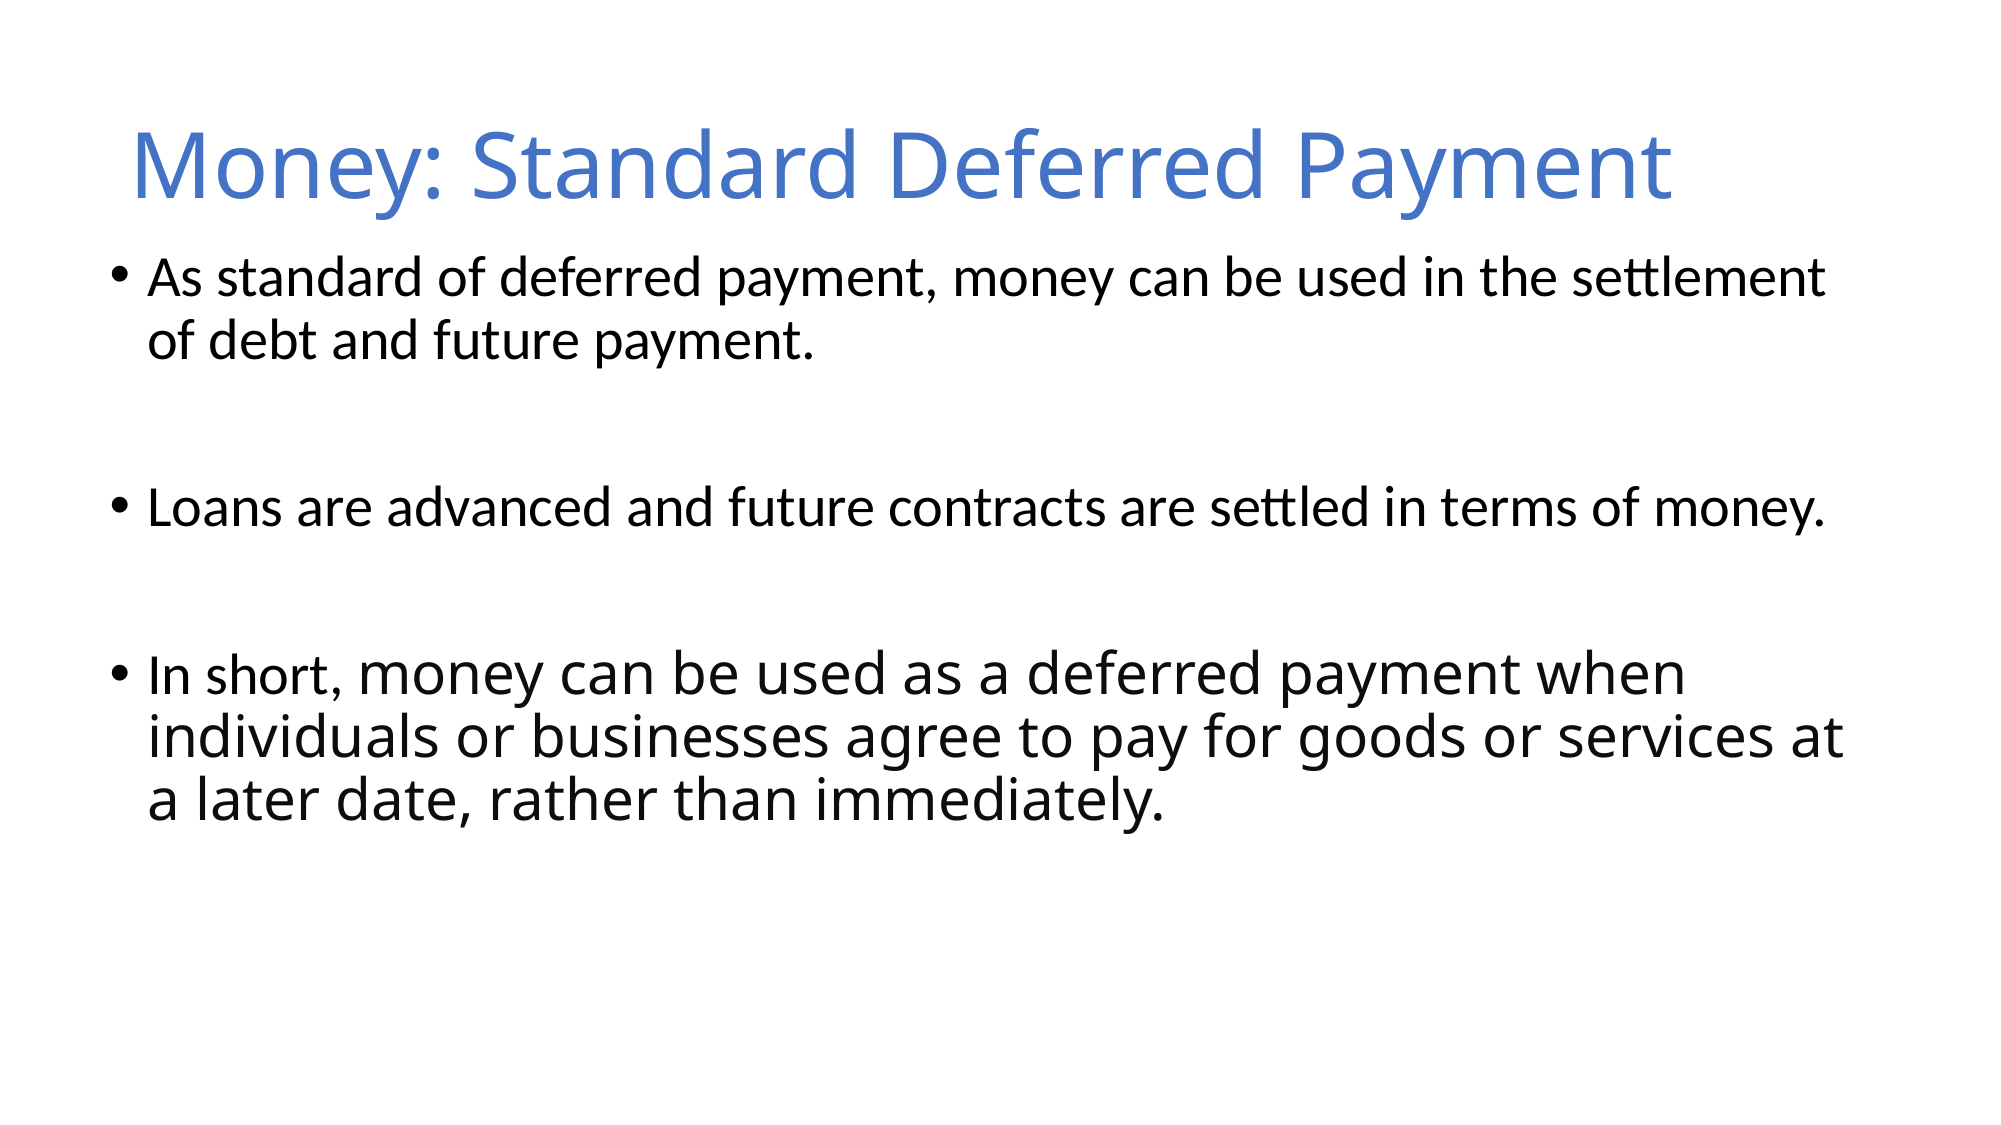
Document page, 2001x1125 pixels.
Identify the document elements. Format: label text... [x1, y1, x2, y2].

title Money: Standard Deferred Payment [115, 59, 1863, 238]
list As standard of deferred payment, money can be used in the settlement of debt and future payment. Loans are advanced and future contracts are settled in terms of money. In short, money can be used as a deferred payment when individuals or businesses agree to pay for goods or services at a later date, rather than immediately. [94, 238, 1863, 1014]
